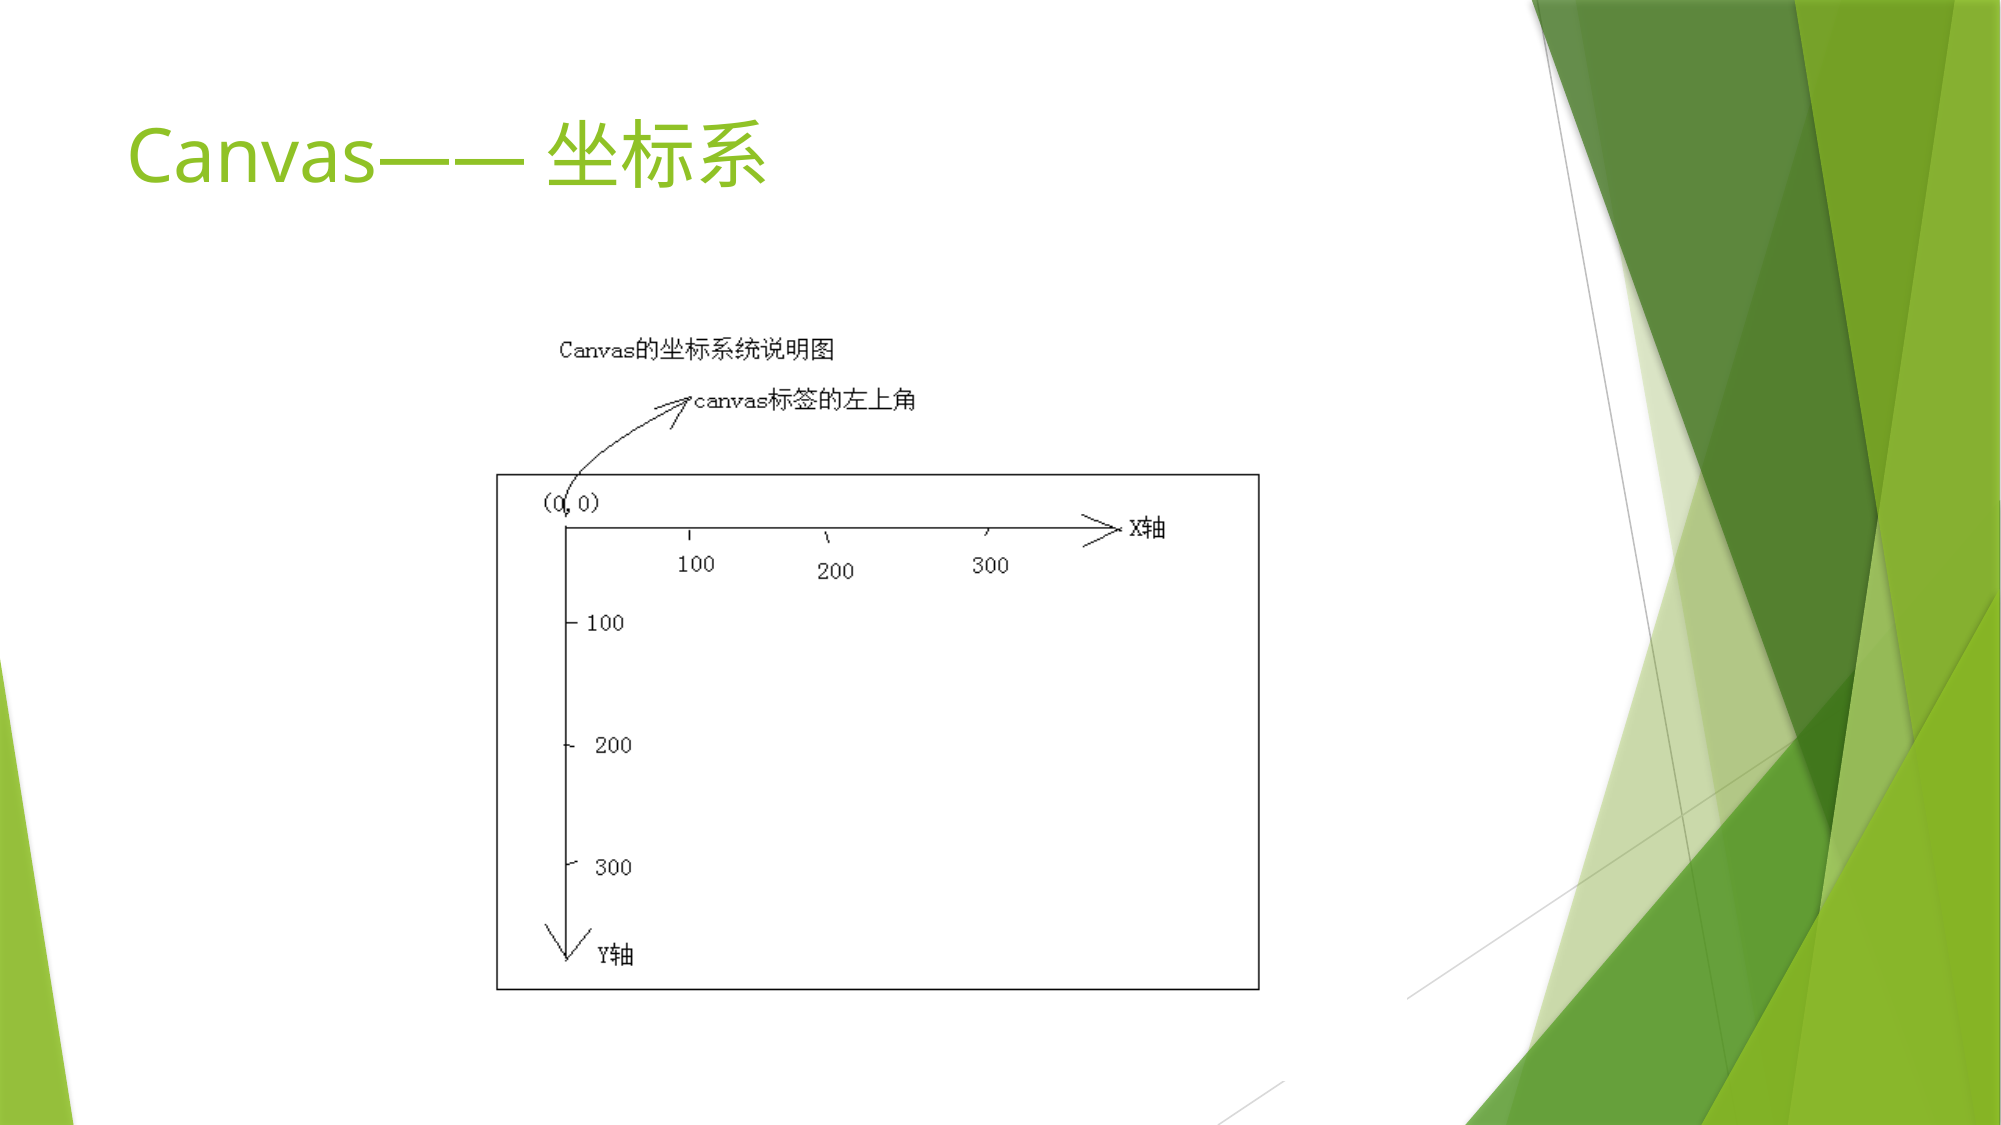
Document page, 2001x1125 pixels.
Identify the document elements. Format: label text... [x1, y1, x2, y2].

title Canvas——坐标系 [111, 99, 1522, 250]
picture [264, 316, 1408, 1081]
